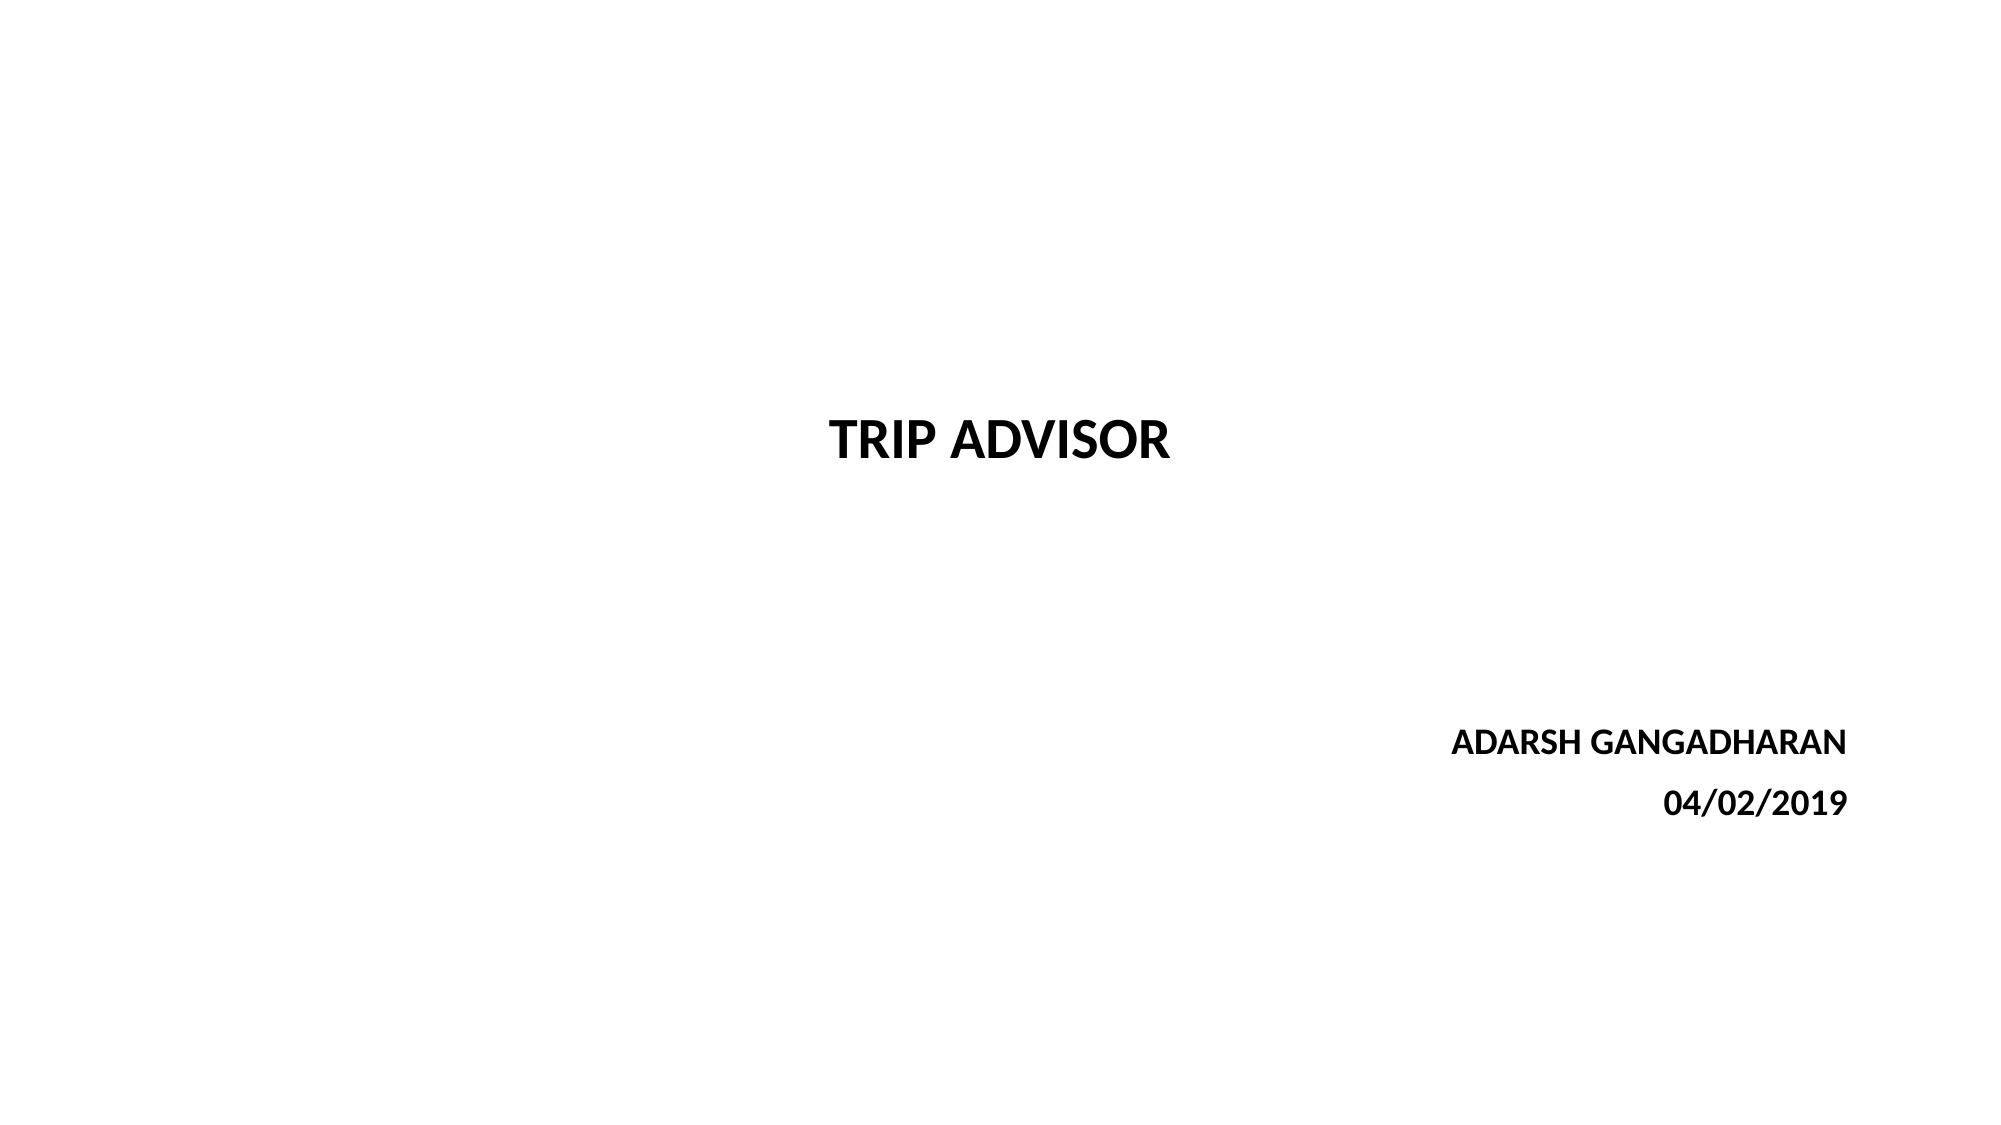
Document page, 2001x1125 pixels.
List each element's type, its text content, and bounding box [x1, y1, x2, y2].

list TRIP ADVISOR ADARSH GANGADHARAN 04/02/2019 [137, 40, 1863, 1014]
